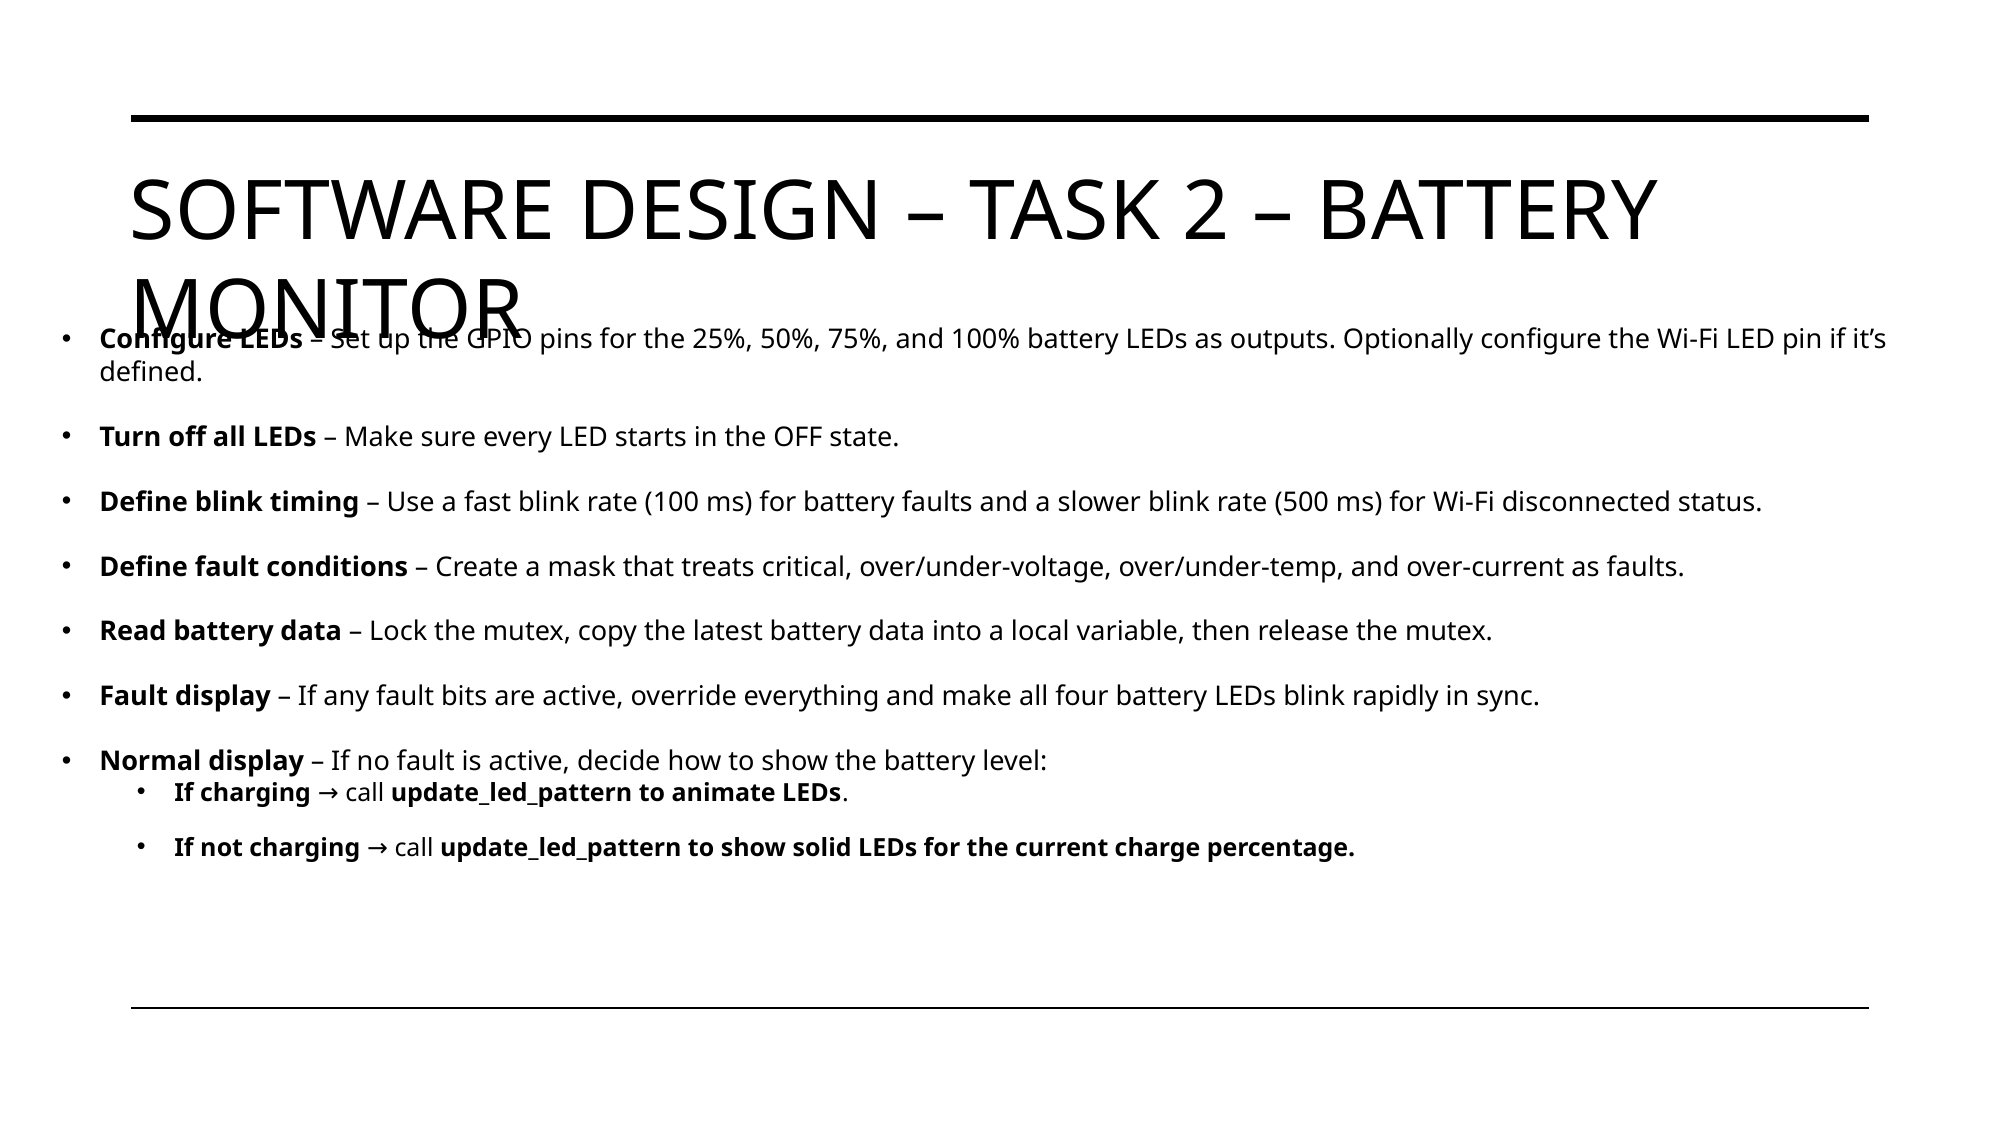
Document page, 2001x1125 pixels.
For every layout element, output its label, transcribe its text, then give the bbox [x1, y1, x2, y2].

list Configure LEDs – Set up the GPIO pins for the 25%, 50%, 75%, and 100% battery LEDs as outputs. Optionally configure the Wi-Fi LED pin if it’s defined. Turn off all LEDs – Make sure every LED starts in the OFF state. Define blink timing – Use a fast blink rate (100 ms) for battery faults and a slower blink rate (500 ms) for Wi-Fi disconnected status. Define fault conditions – Create a mask that treats critical, over/under-voltage, over/under-temp, and over-current as faults. Read battery data – Lock the mutex, copy the latest battery data into a local variable, then release the mutex. Fault display – If any fault bits are active, override everything and make all four battery LEDs blink rapidly in sync. Normal display – If no fault is active, decide how to show the battery level: If charging → call update_led_pattern to animate LEDs. If not charging → call update_led_pattern to show solid LEDs for the current charge percentage. [46, 287, 1954, 941]
title Software Design – Task 2 – Battery Monitor [114, 149, 1869, 287]
